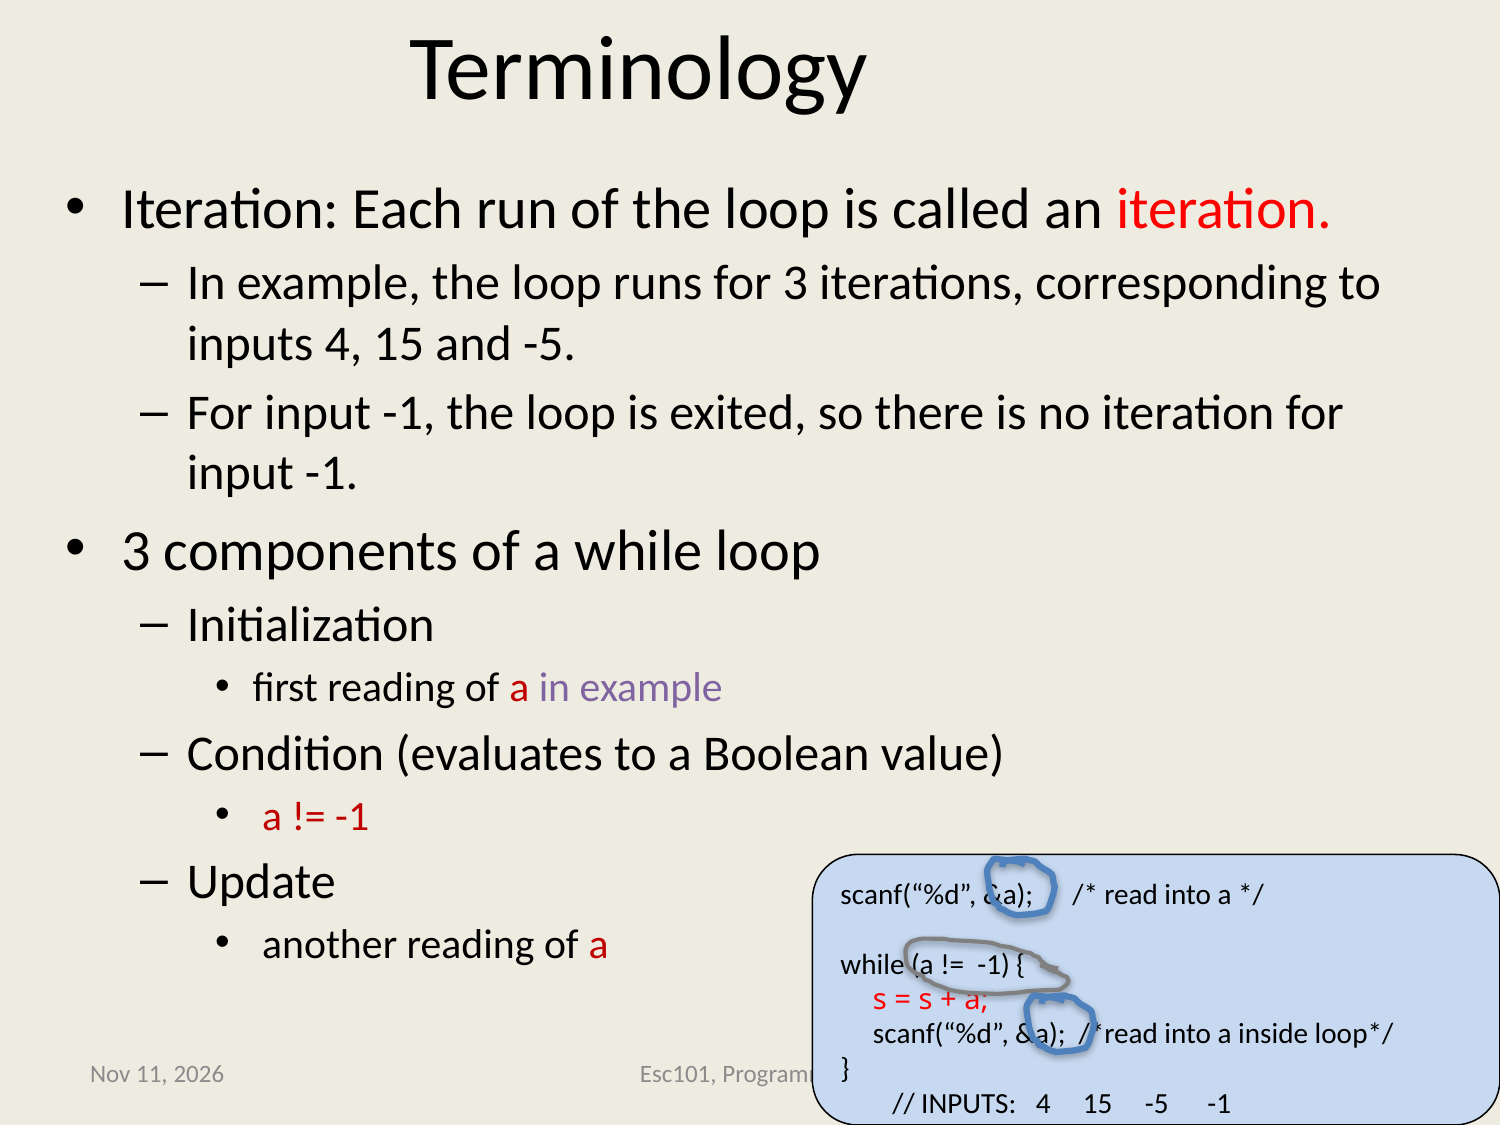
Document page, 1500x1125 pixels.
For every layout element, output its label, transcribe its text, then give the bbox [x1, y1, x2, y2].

text_box [983, 855, 1058, 919]
text_box scanf(“%d”, &a); /* read into a */ while (a != -1) { s = s + a; scanf(“%d”, &a); /*read into a inside loop*/ } // INPUTS: 4 15 -5 -1 [812, 854, 1500, 1125]
title Terminology [15, 0, 1450, 125]
footer Esc101, Programming [512, 1042, 818, 1103]
text_box [903, 936, 1071, 997]
list Iteration: Each run of the loop is called an iteration. In example, the loop runs for 3 iterations, corresponding to inputs 4, 15 and -5. For input -1, the loop is exited, so there is no iteration for input -1. 3 components of a while loop Initialization first reading of a in example Condition (evaluates to a Boolean value) a != -1 Update another reading of a [50, 162, 1450, 1088]
text_box [1023, 992, 1098, 1056]
slide_number Jan-17 [75, 1042, 425, 1103]
